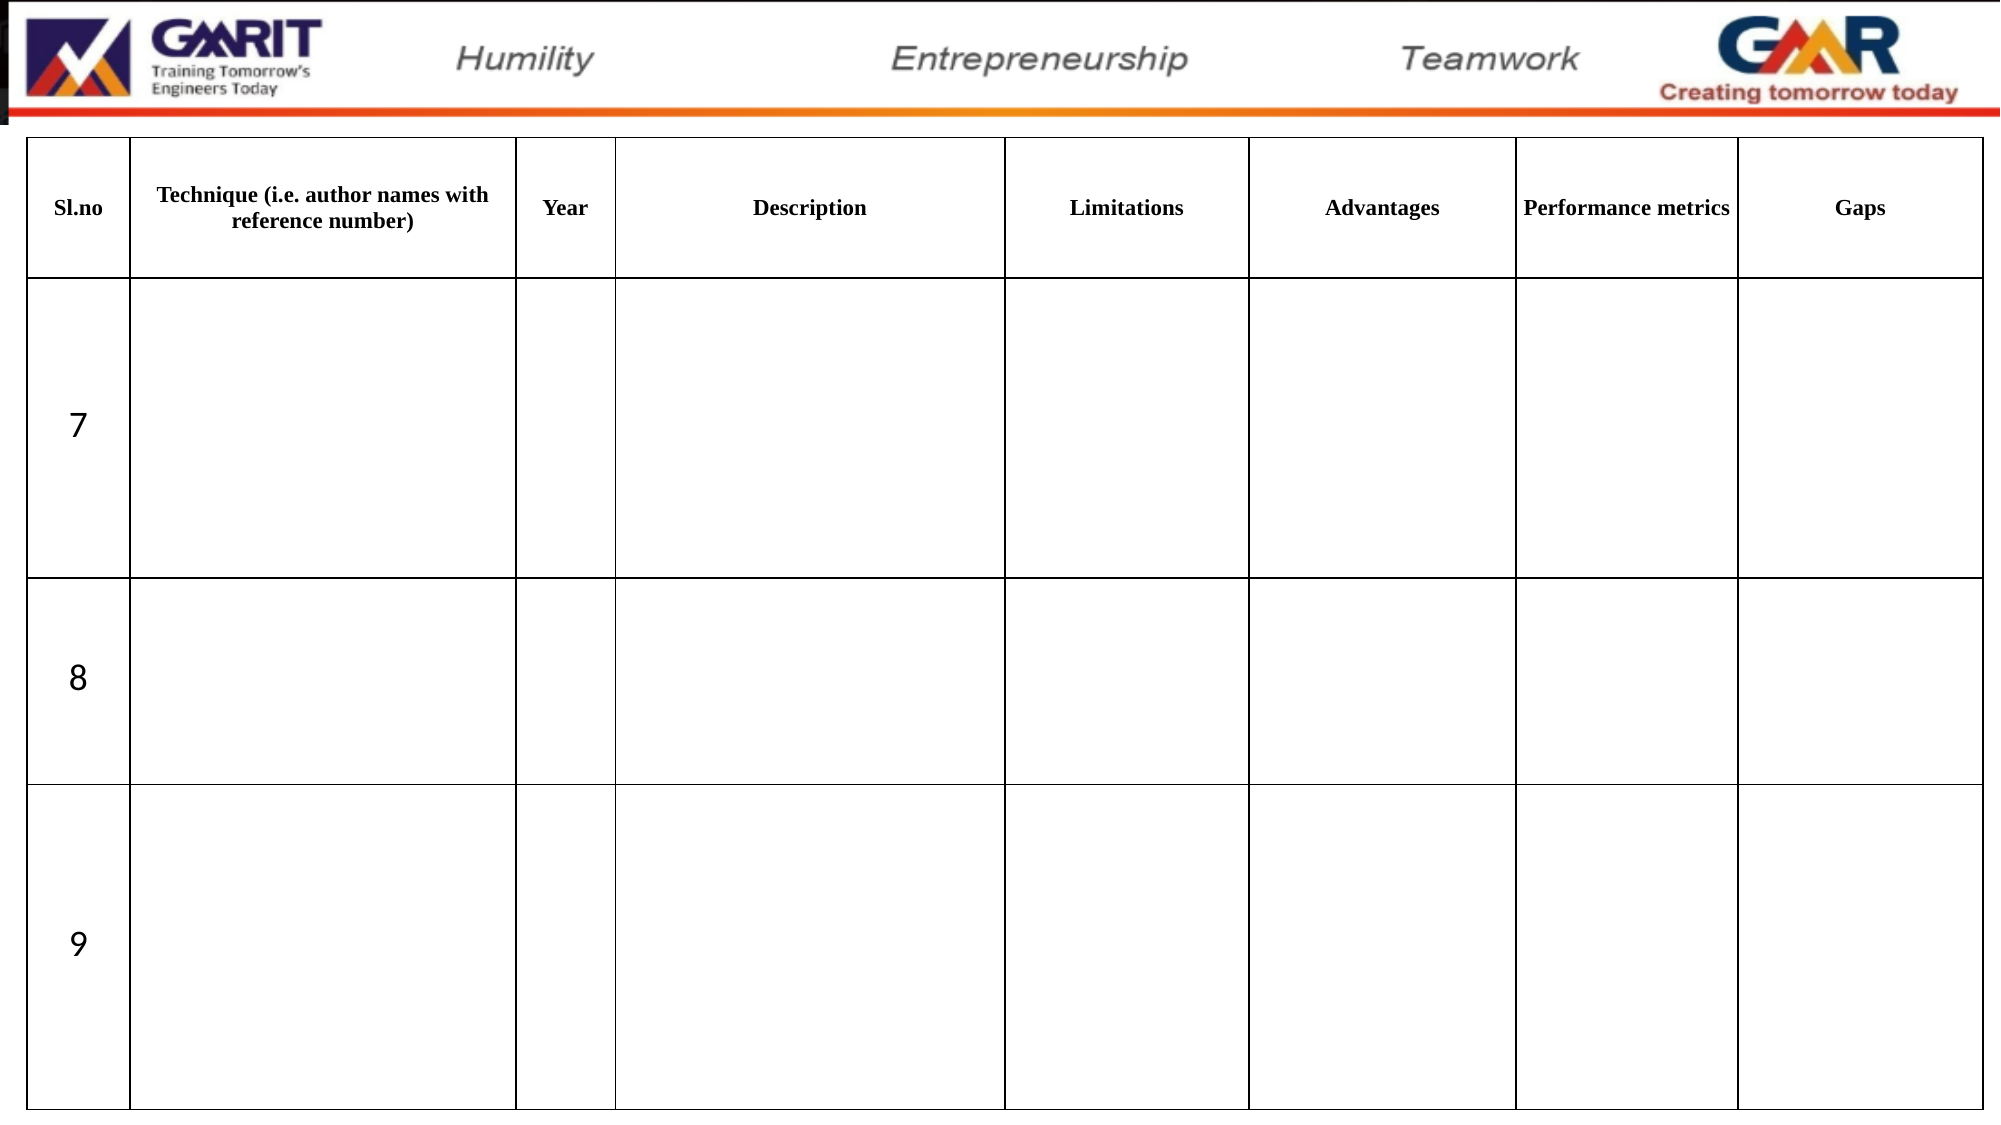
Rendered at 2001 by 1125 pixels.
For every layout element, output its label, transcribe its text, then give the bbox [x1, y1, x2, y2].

table_cell [1517, 579, 1737, 784]
table_cell [1739, 279, 1982, 577]
table_cell [616, 785, 1004, 1109]
table_header Gaps [1739, 138, 1982, 277]
table_cell [1739, 579, 1982, 784]
table_cell [131, 579, 515, 784]
table_cell [1006, 279, 1248, 577]
table_header Performance metrics [1517, 138, 1737, 277]
table_cell [1250, 785, 1515, 1109]
table_cell [1250, 279, 1515, 577]
table_cell 7 [28, 279, 129, 577]
table_cell [1006, 785, 1248, 1109]
table_cell [131, 785, 515, 1109]
table_cell [1250, 579, 1515, 784]
table_header Advantages [1250, 138, 1515, 277]
picture [0, 0, 2000, 125]
table_cell 9 [28, 785, 129, 1109]
table_cell [517, 785, 615, 1109]
table_cell [517, 579, 615, 784]
table_cell [517, 279, 615, 577]
table_cell [131, 279, 515, 577]
table_cell [616, 279, 1004, 577]
table_cell [1517, 279, 1737, 577]
table_header Year [517, 138, 615, 277]
table_header Limitations [1006, 138, 1248, 277]
table_cell [616, 579, 1004, 784]
table_header Technique (i.e. author names with reference number) [131, 138, 515, 277]
table_header Description [616, 138, 1004, 277]
table_cell [1006, 579, 1248, 784]
table_header Sl.no [28, 138, 129, 277]
table_cell [1517, 785, 1737, 1109]
table_cell 8 [28, 579, 129, 784]
table_cell [1739, 785, 1982, 1109]
